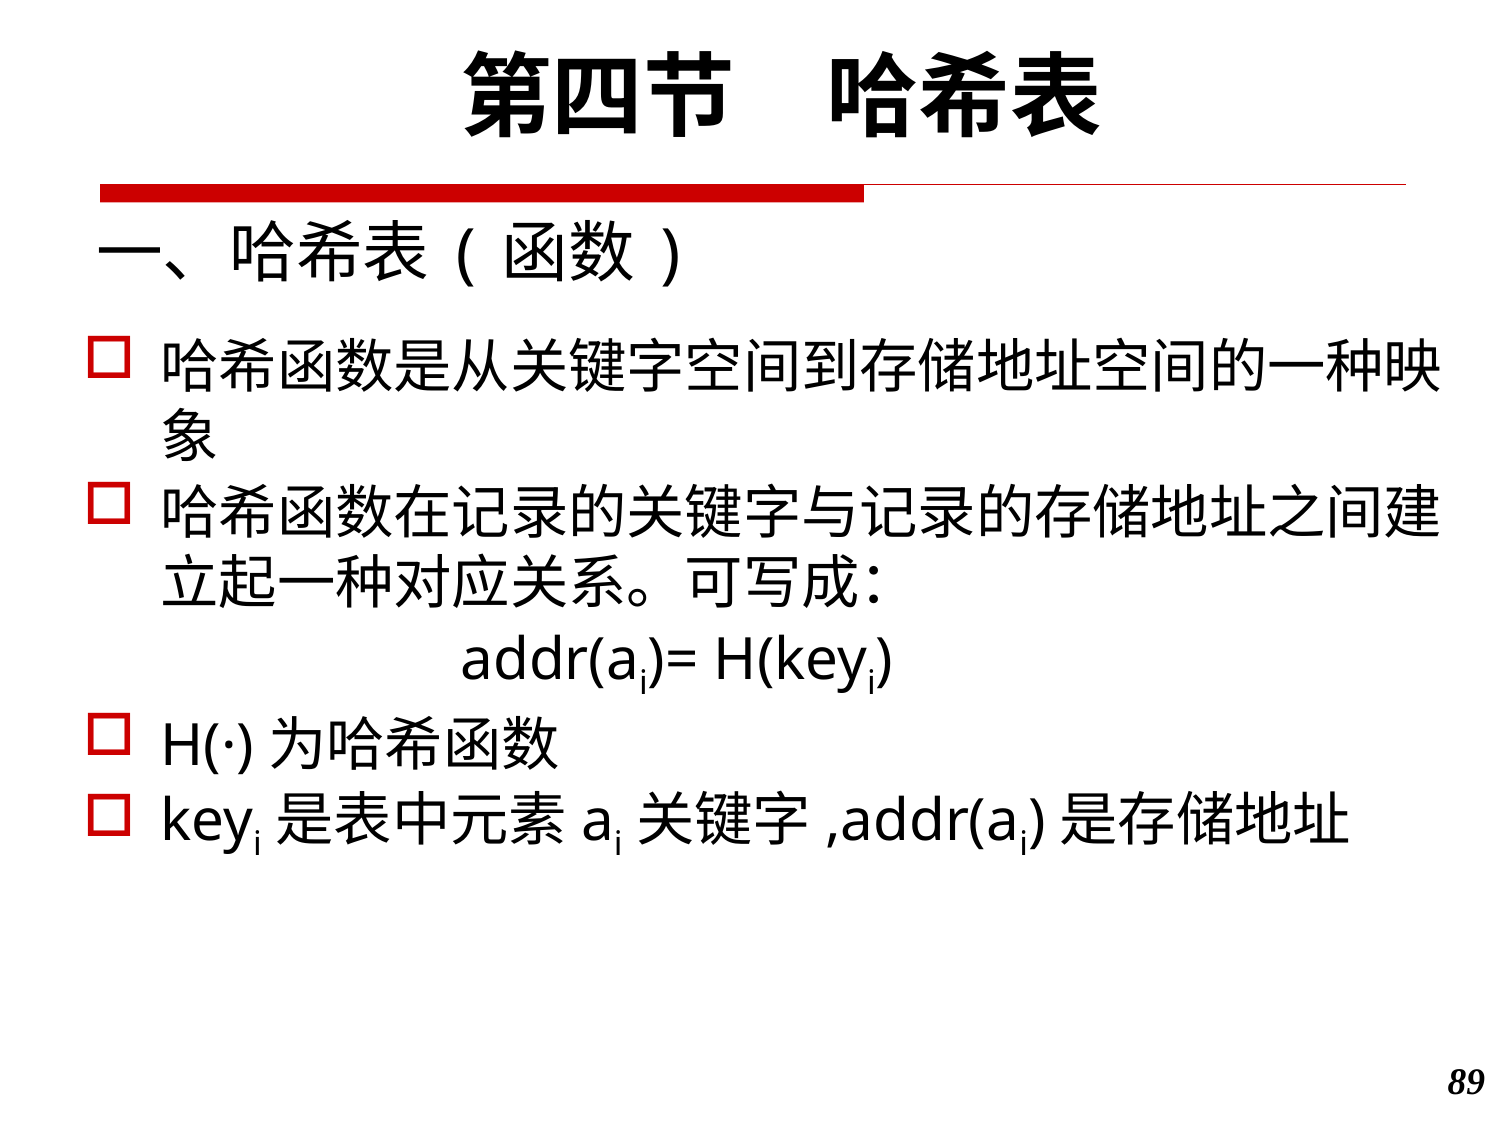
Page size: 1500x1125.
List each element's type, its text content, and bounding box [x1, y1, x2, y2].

text_box 89 [1400, 1049, 1500, 1110]
text_box 第四节 哈希表 [87, 30, 1475, 156]
title 一、哈希表(函数) [80, 184, 1106, 297]
list 哈希函数是从关键字空间到存储地址空间的一种映象 哈希函数在记录的关键字与记录的存储地址之间建立起一种对应关系。可写成： addr(ai)= H(keyi) H(·)为哈希函数 keyi是表中元素ai关键字,addr(ai)是存储地址 [68, 322, 1500, 985]
